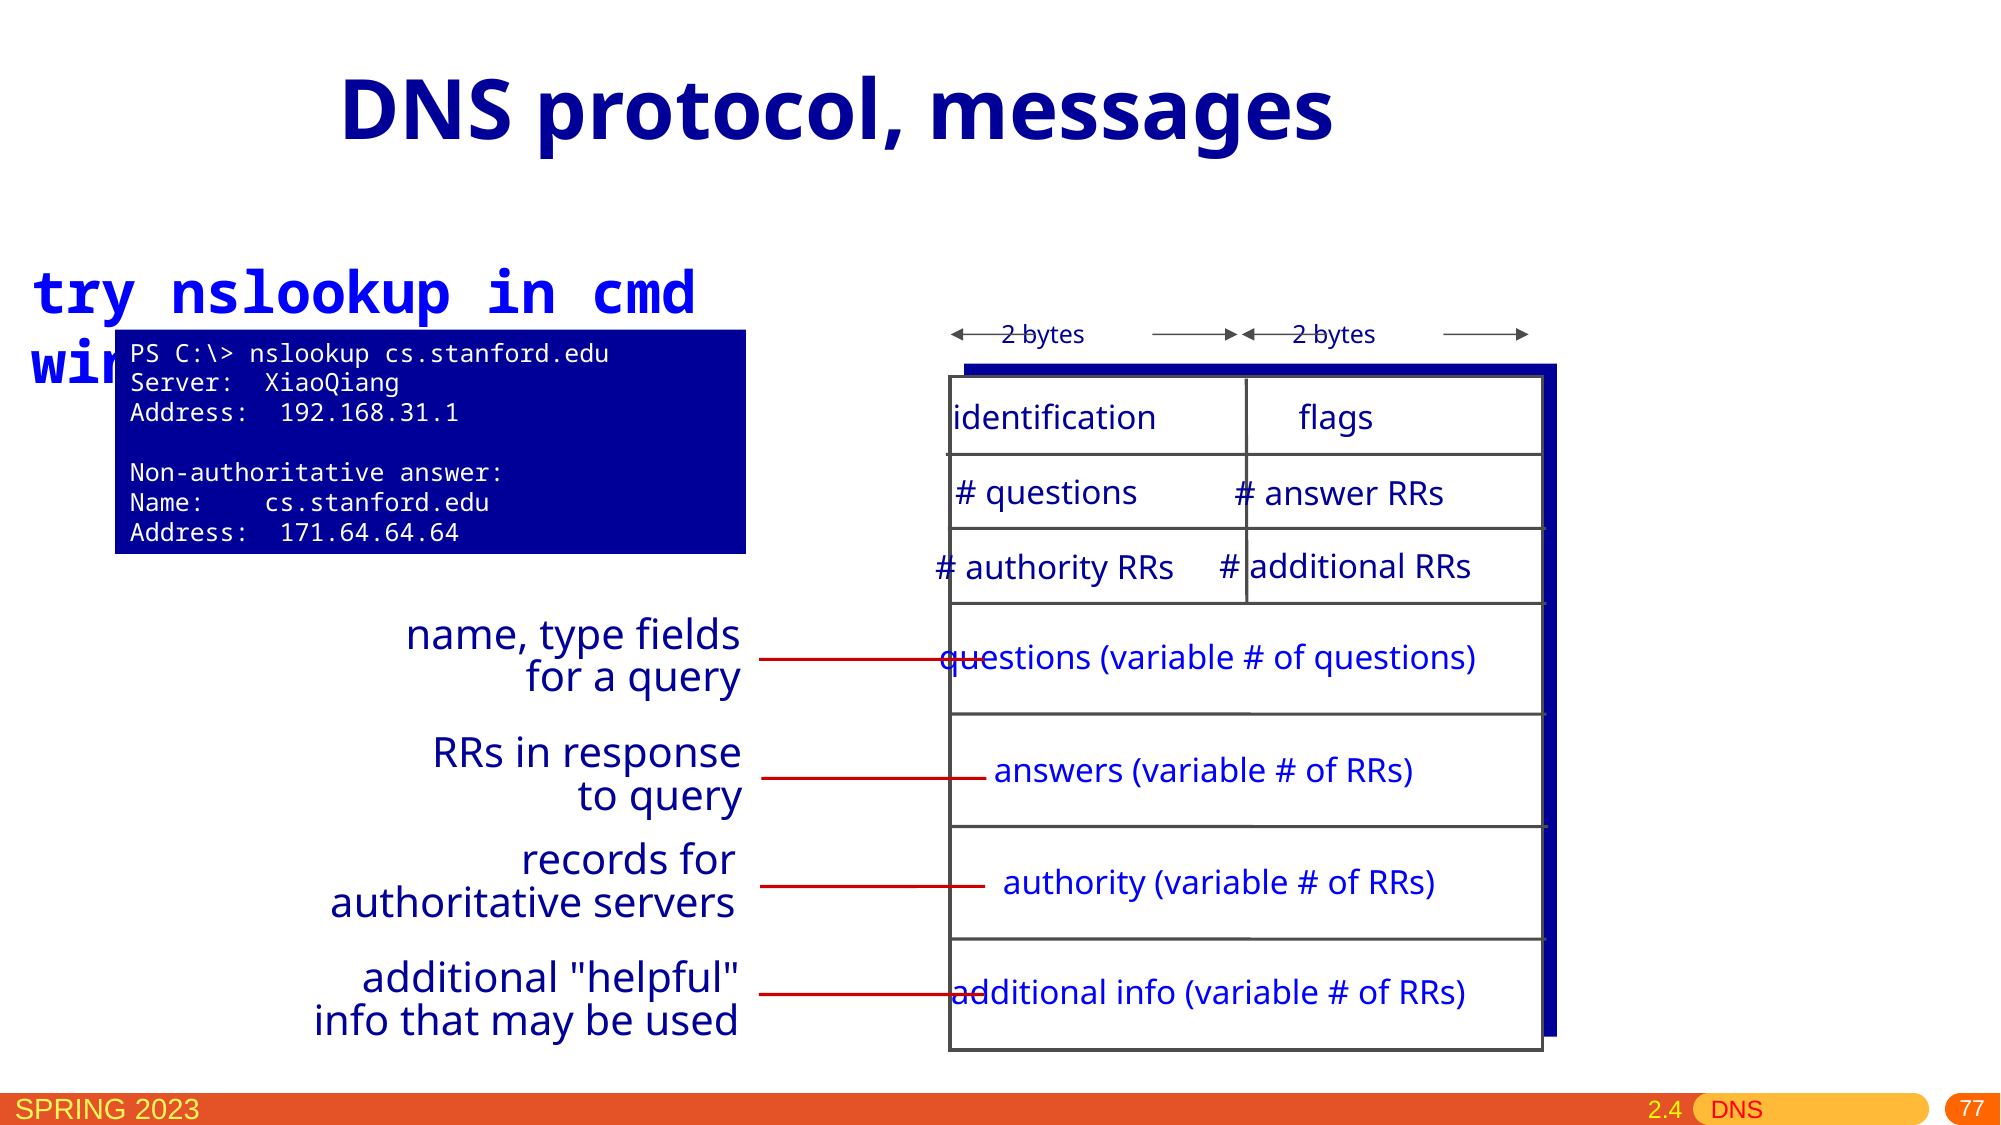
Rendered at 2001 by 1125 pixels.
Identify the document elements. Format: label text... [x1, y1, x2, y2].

text_box try nslookup in cmd window [16, 247, 917, 403]
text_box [1241, 310, 1529, 357]
text_box name, type fields for a query [390, 607, 756, 708]
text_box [950, 310, 1238, 357]
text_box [945, 363, 1558, 1051]
text_box 2.4 DNS [1626, 1086, 1945, 1125]
text_box records for authoritative servers [315, 833, 751, 933]
text_box PS C:\> nslookup cs.stanford.edu Server: XiaoQiang Address: 192.168.31.1 Non-authoritative answer: Name: cs.stanford.edu Address: 171.64.64.64 [115, 329, 746, 554]
text_box additional "helpful" info that may be used [298, 951, 755, 1051]
text_box RRs in response to query [401, 726, 757, 826]
title DNS protocol, messages [323, 35, 1599, 177]
